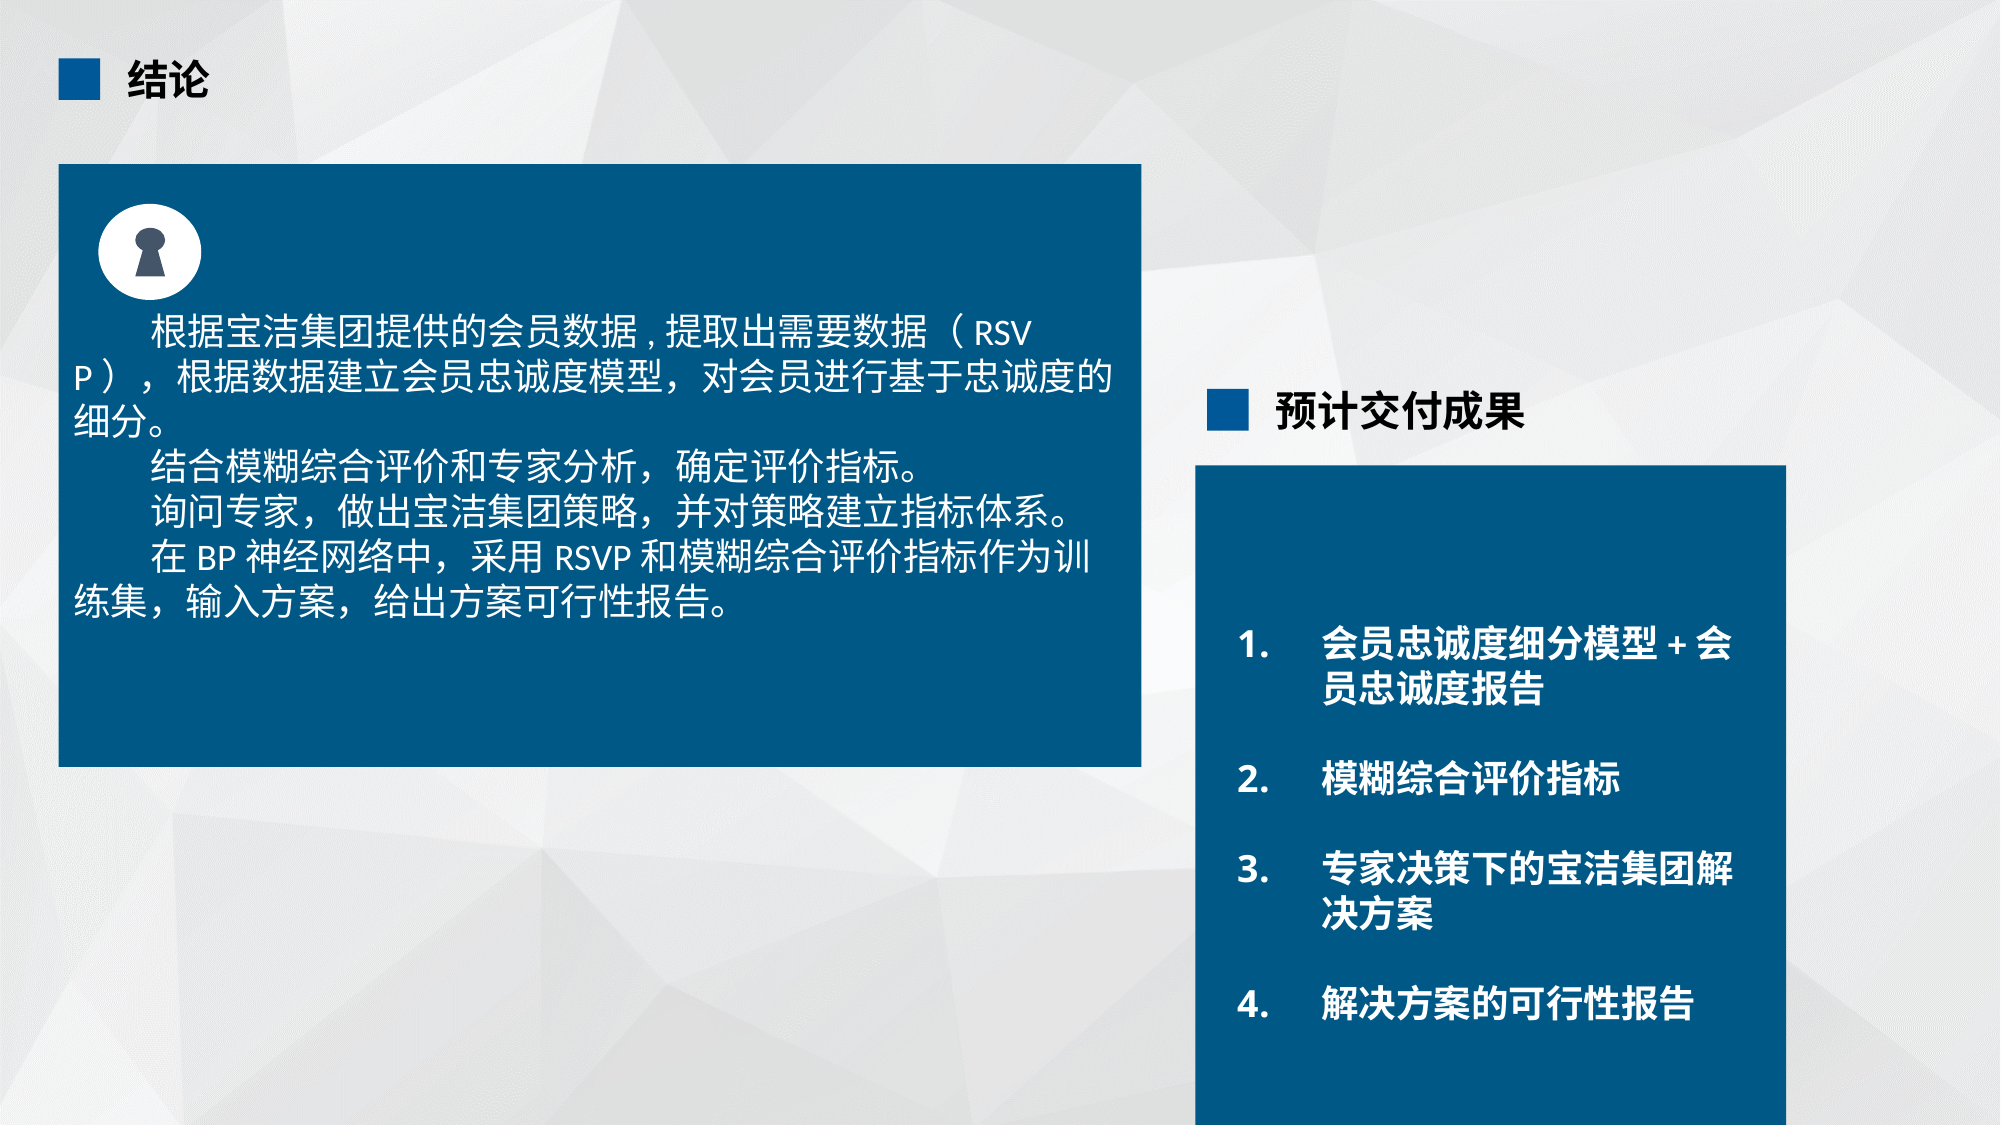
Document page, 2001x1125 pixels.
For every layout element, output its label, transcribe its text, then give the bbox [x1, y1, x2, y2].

text_box [1206, 388, 1250, 432]
text_box [57, 57, 101, 101]
text_box [97, 202, 203, 301]
text_box [135, 227, 166, 277]
text_box 预计交付成果 [1261, 377, 1697, 442]
text_box 会员忠诚度细分模型+会员忠诚度报告 模糊综合评价指标 专家决策下的宝洁集团解决方案 解决方案的可行性报告 [1222, 612, 1760, 1033]
text_box [1194, 464, 1787, 1125]
picture [0, 0, 2001, 1125]
text_box 结论 [112, 46, 549, 112]
text_box 根据宝洁集团提供的会员数据,提取出需要数据（RSVP），根据数据建立会员忠诚度模型，对会员进行基于忠诚度的细分。 结合模糊综合评价和专家分析，确定评价指标。 询问专家，做出宝洁集团策略，并对策略建立指标体系。 在BP神经网络中，采用RSVP和模糊综合评价指标作为训练集，输入方案，给出方案可行性报告。 [57, 163, 1142, 768]
